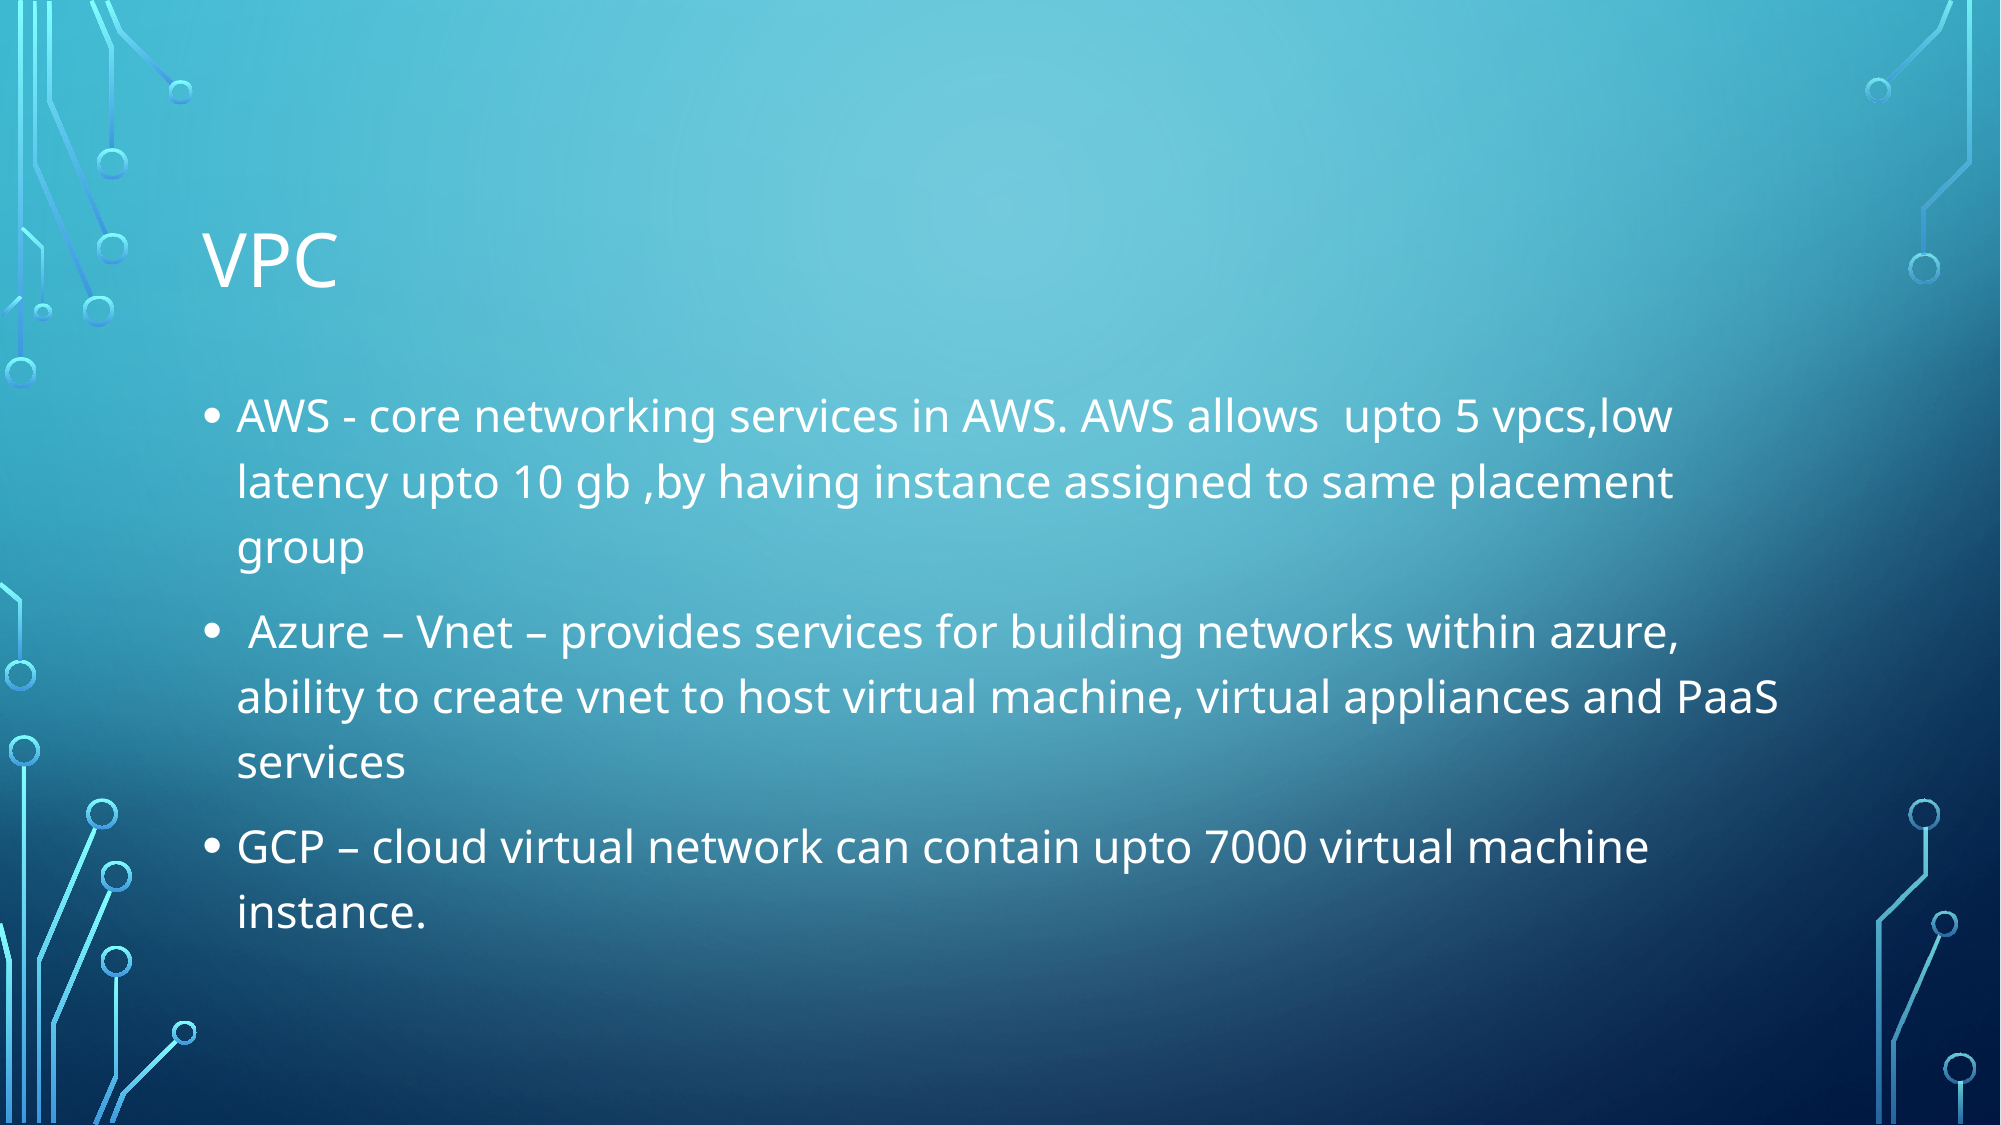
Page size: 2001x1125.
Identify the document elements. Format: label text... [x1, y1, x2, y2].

list AWS - core networking services in AWS. AWS allows upto 5 vpcs,low latency upto 10 gb ,by having instance assigned to same placement group Azure – Vnet – provides services for building networks within azure, ability to create vnet to host virtual machine, virtual appliances and PaaS services GCP – cloud virtual network can contain upto 7000 virtual machine instance. [187, 369, 1813, 950]
title VPC [187, 101, 1813, 344]
